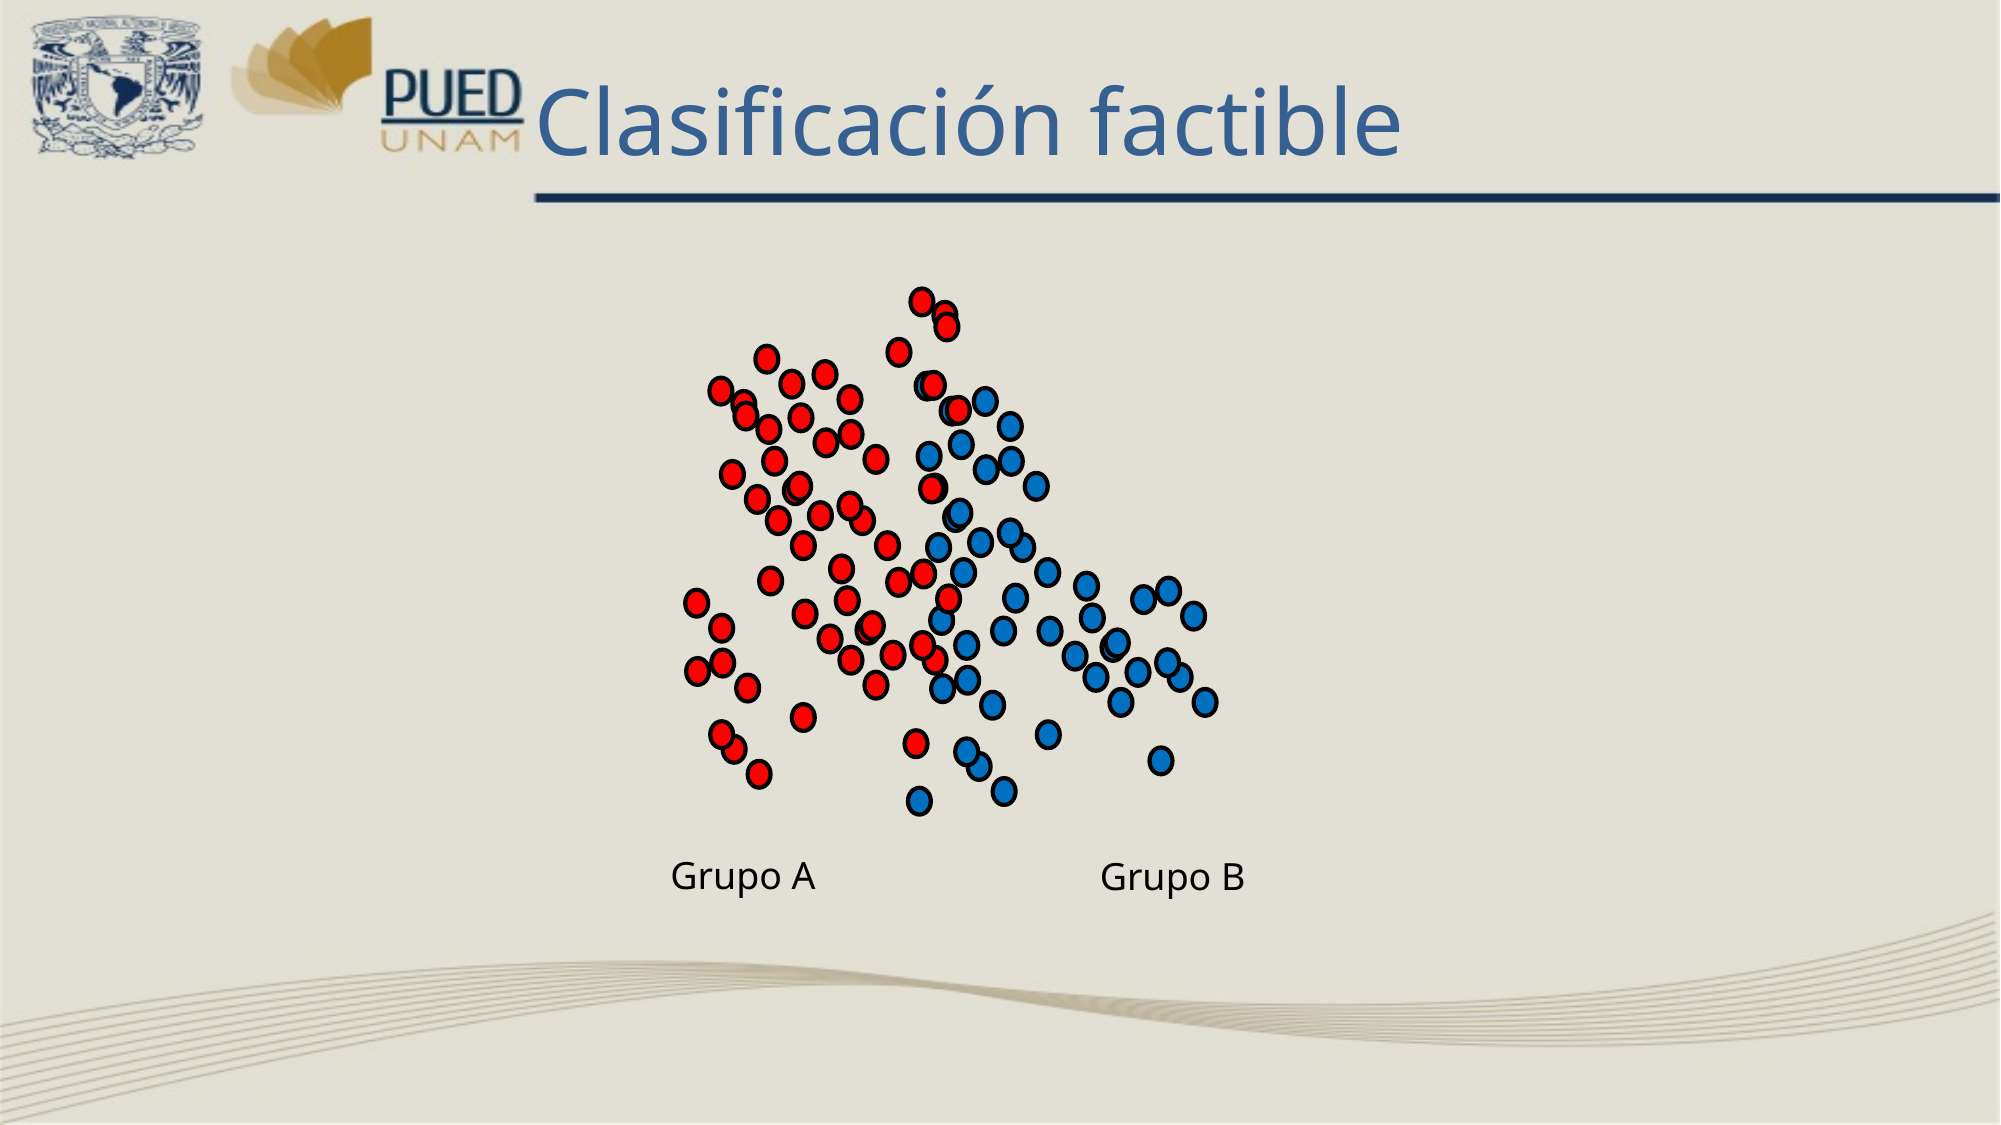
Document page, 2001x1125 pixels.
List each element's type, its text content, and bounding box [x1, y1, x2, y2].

text_box [1078, 602, 1106, 634]
text_box [854, 616, 879, 646]
text_box [929, 673, 957, 705]
text_box [833, 585, 861, 617]
text_box [967, 527, 995, 559]
text_box [732, 400, 760, 432]
text_box [761, 445, 789, 477]
text_box [1022, 470, 1050, 502]
text_box [947, 429, 975, 461]
text_box [944, 394, 972, 426]
text_box [990, 615, 1018, 647]
text_box [1180, 600, 1208, 632]
text_box [954, 664, 982, 696]
text_box [931, 299, 959, 323]
text_box [921, 644, 949, 676]
text_box [708, 612, 736, 644]
text_box [885, 566, 913, 598]
text_box [873, 530, 902, 562]
text_box [789, 530, 817, 562]
text_box [836, 384, 864, 416]
text_box [1124, 656, 1152, 688]
text_box [925, 532, 953, 564]
text_box [1103, 627, 1131, 659]
text_box Grupo A [655, 844, 967, 905]
text_box [1191, 686, 1219, 718]
text_box [858, 610, 886, 642]
picture [0, 0, 2000, 1125]
text_box [789, 702, 817, 733]
text_box [1107, 686, 1135, 718]
text_box [909, 630, 937, 662]
text_box [979, 689, 1007, 721]
text_box [753, 343, 781, 375]
text_box Grupo B [1085, 845, 1397, 906]
text_box [787, 402, 815, 434]
text_box [918, 473, 946, 505]
text_box [915, 440, 943, 472]
text_box [811, 359, 839, 391]
text_box [1009, 532, 1037, 564]
text_box [932, 472, 949, 504]
text_box [791, 598, 819, 630]
text_box [1130, 584, 1158, 616]
text_box [734, 672, 762, 704]
text_box [684, 655, 712, 687]
text_box [928, 606, 956, 636]
text_box [935, 583, 963, 615]
text_box [953, 736, 981, 768]
text_box [755, 413, 783, 445]
text_box [965, 751, 993, 782]
text_box [718, 458, 746, 490]
text_box [786, 470, 814, 502]
text_box [950, 557, 978, 589]
text_box [730, 388, 758, 412]
text_box [720, 734, 748, 765]
text_box [764, 505, 792, 537]
text_box [827, 553, 856, 585]
text_box [708, 719, 736, 751]
text_box [997, 445, 1025, 477]
text_box [933, 311, 961, 343]
text_box [862, 443, 890, 475]
text_box [743, 483, 771, 515]
title Clasificación factible [107, 10, 1833, 228]
text_box [990, 776, 1018, 807]
text_box [1099, 635, 1124, 663]
text_box [757, 565, 785, 597]
text_box [812, 427, 840, 459]
text_box [938, 395, 956, 427]
text_box [971, 385, 999, 417]
text_box [953, 629, 981, 661]
text_box [837, 418, 865, 450]
text_box [996, 517, 1024, 549]
text_box [1155, 575, 1183, 607]
text_box [1154, 647, 1182, 679]
text_box [745, 758, 773, 790]
text_box [905, 785, 933, 817]
text_box [879, 639, 907, 671]
text_box [816, 623, 844, 655]
text_box [778, 368, 806, 400]
text_box [781, 477, 807, 507]
text_box [709, 647, 737, 679]
text_box [837, 644, 865, 676]
text_box [942, 504, 967, 534]
text_box [1034, 719, 1062, 751]
text_box [862, 669, 890, 701]
text_box [972, 454, 1000, 486]
text_box [913, 370, 931, 402]
text_box [902, 728, 930, 760]
text_box [1147, 745, 1175, 777]
text_box [1061, 640, 1089, 672]
text_box [836, 490, 864, 522]
text_box [1036, 615, 1064, 647]
text_box [707, 375, 735, 407]
text_box [1034, 557, 1062, 589]
text_box [908, 286, 936, 318]
text_box [1082, 661, 1110, 693]
text_box [849, 505, 877, 537]
text_box [1002, 582, 1030, 614]
text_box [910, 558, 938, 590]
text_box [946, 497, 974, 529]
text_box [1072, 570, 1101, 602]
text_box [885, 336, 913, 368]
text_box [996, 411, 1024, 442]
text_box [1166, 662, 1194, 693]
text_box [806, 500, 834, 532]
text_box [683, 587, 711, 619]
text_box [919, 369, 947, 401]
